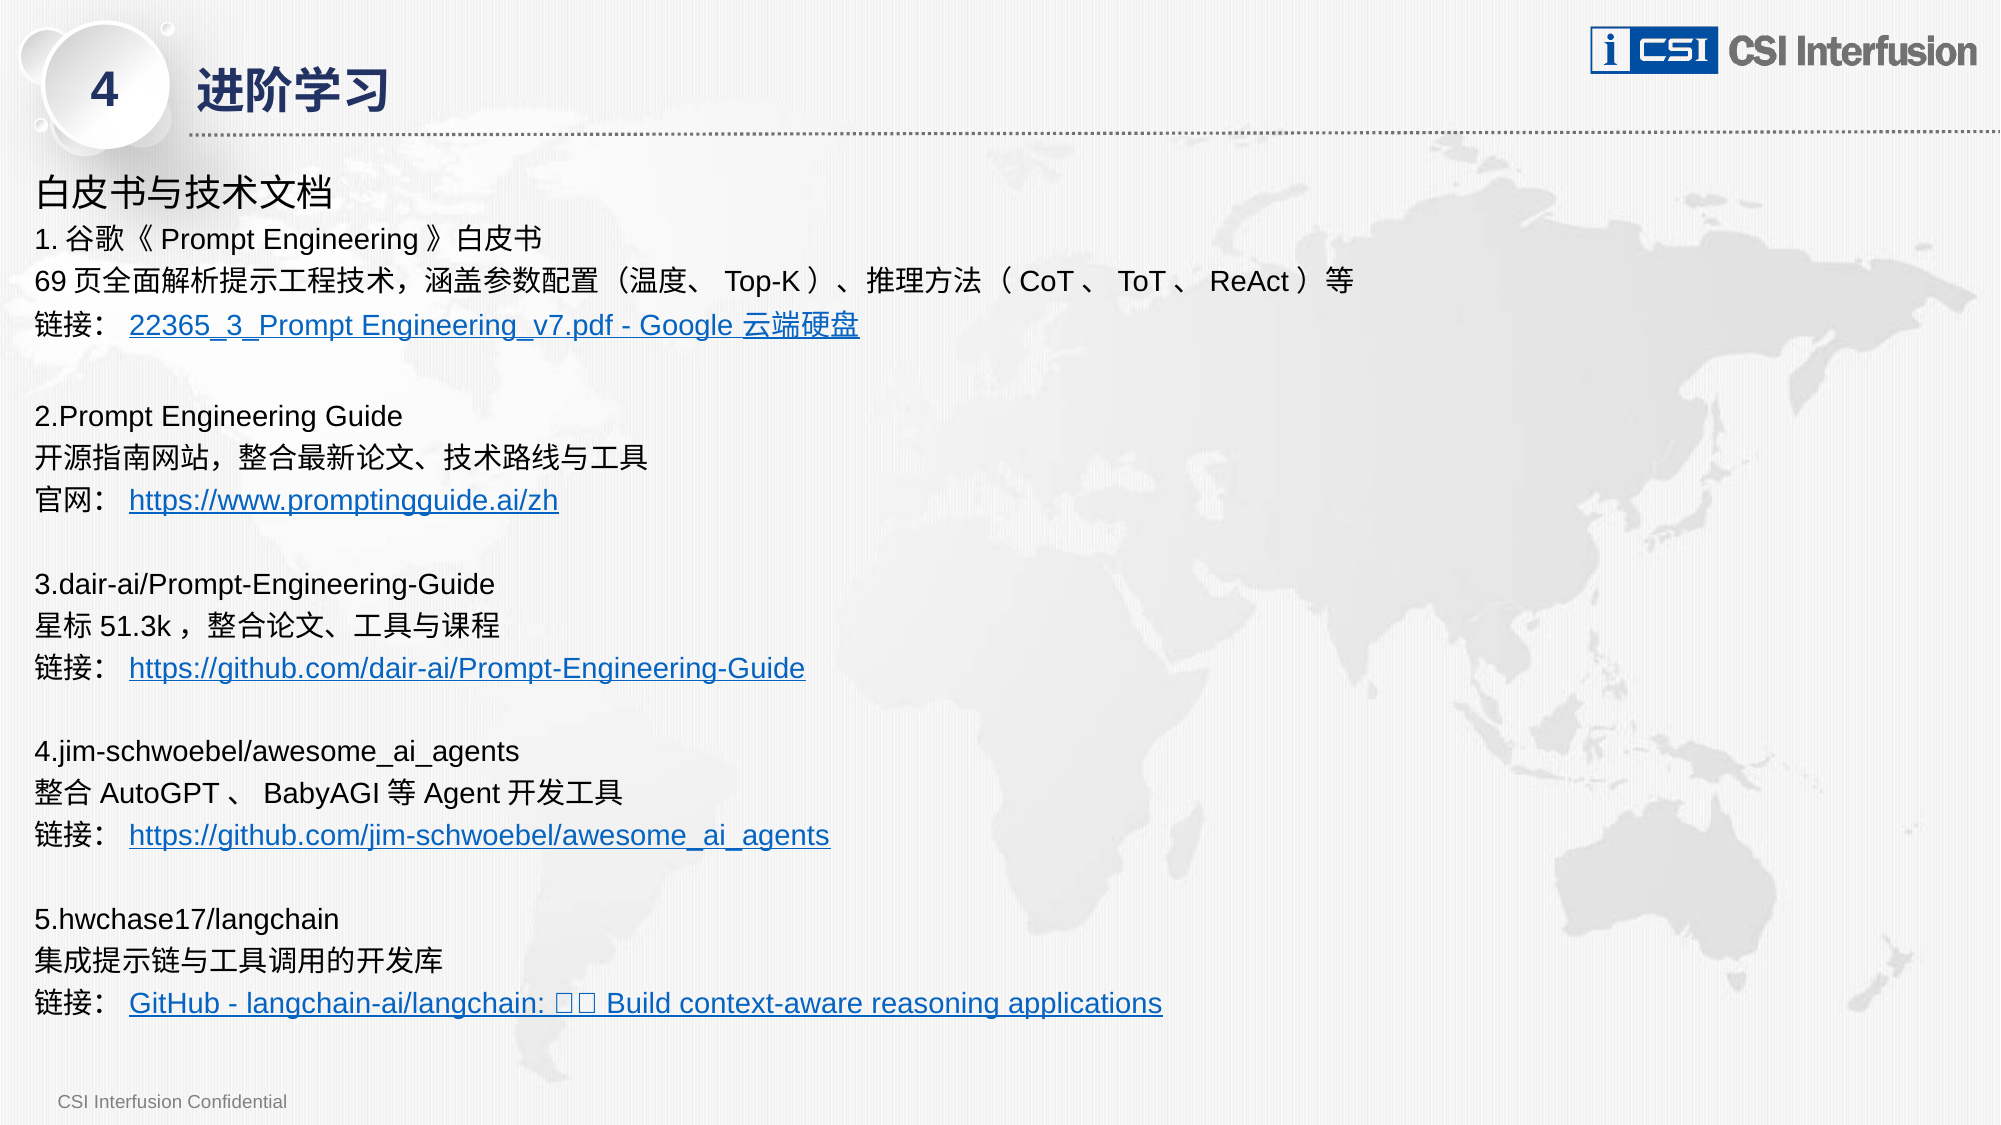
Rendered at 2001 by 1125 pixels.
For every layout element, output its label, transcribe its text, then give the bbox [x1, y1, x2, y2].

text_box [19, 22, 2000, 155]
picture [0, 0, 2000, 1125]
text_box 白皮书与技术文档 1.谷歌《Prompt Engineering》白皮书 69页全面解析提示工程技术，涵盖参数配置（温度、Top-K）、推理方法（CoT、ToT、ReAct）等 链接：22365_3_Prompt Engineering_v7.pdf - Google 云端硬盘 2.​​Prompt Engineering Guide 开源指南网站，整合最新论文、技术路线与工具 官网：https://www.promptingguide.ai/zh 3.​​dair-ai/Prompt-Engineering-Guide 星标51.3k，整合论文、工具与课程 链接：https://github.com/dair-ai/Prompt-Engineering-Guide 4.​​jim-schwoebel/awesome_ai_agents 整合AutoGPT、BabyAGI等Agent开发工具 链接：https://github.com/jim-schwoebel/awesome_ai_agents 5.hwchase17/langchain 集成提示链与工具调用的开发库 链接：GitHub - langchain-ai/langchain: 🦜🔗 Build context-aware reasoning applications [19, 155, 2000, 1027]
